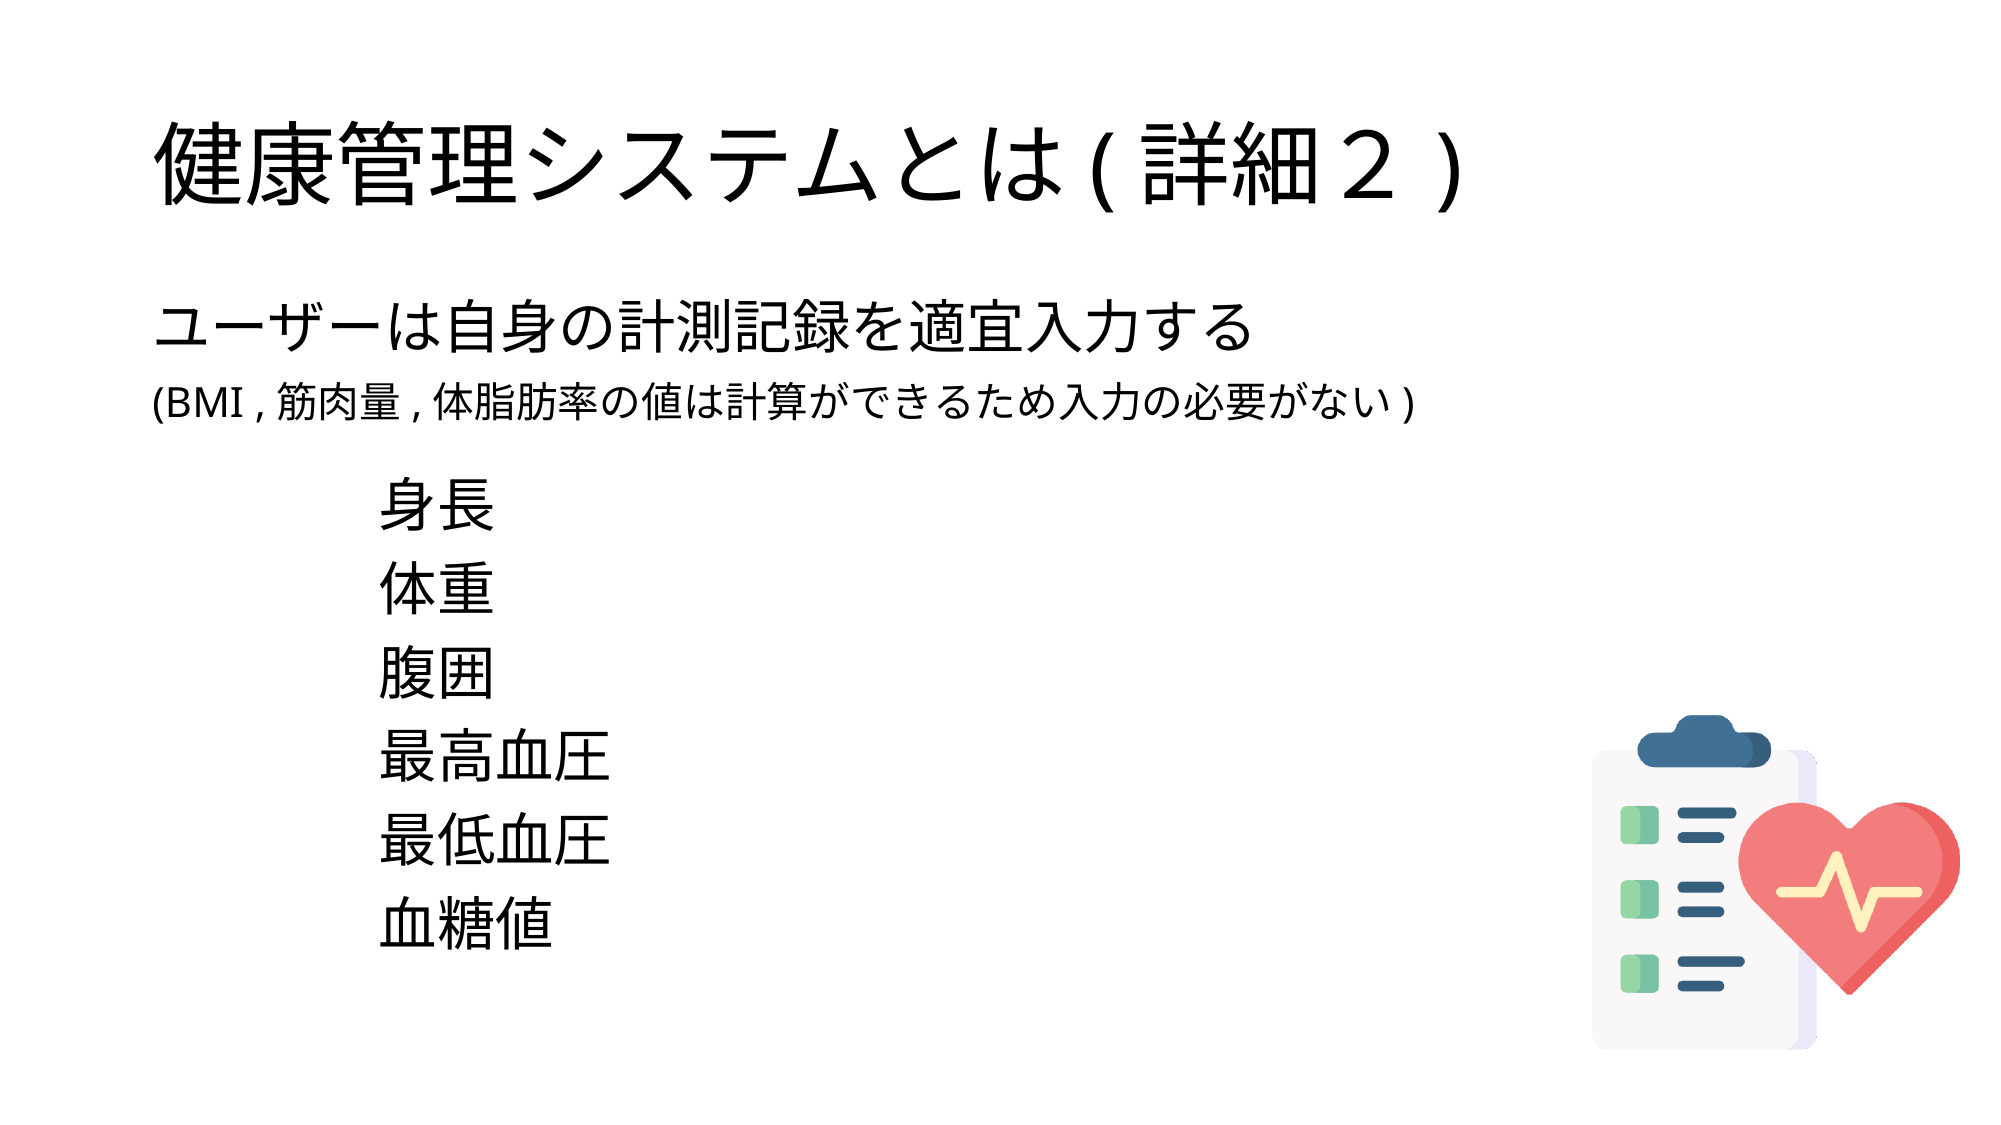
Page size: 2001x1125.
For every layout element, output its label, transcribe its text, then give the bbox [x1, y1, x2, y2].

title 健康管理システムとは(詳細２) [137, 59, 1863, 278]
text_box 身長 体重 腹囲 最高血圧 最低血圧 血糖値 [364, 487, 821, 1006]
picture [1592, 698, 1960, 1066]
text_box ユーザーは自身の計測記録を適宜入力する (BMI ,筋肉量,体脂肪率の値は計算ができるため入力の必要がない) [137, 290, 1863, 487]
